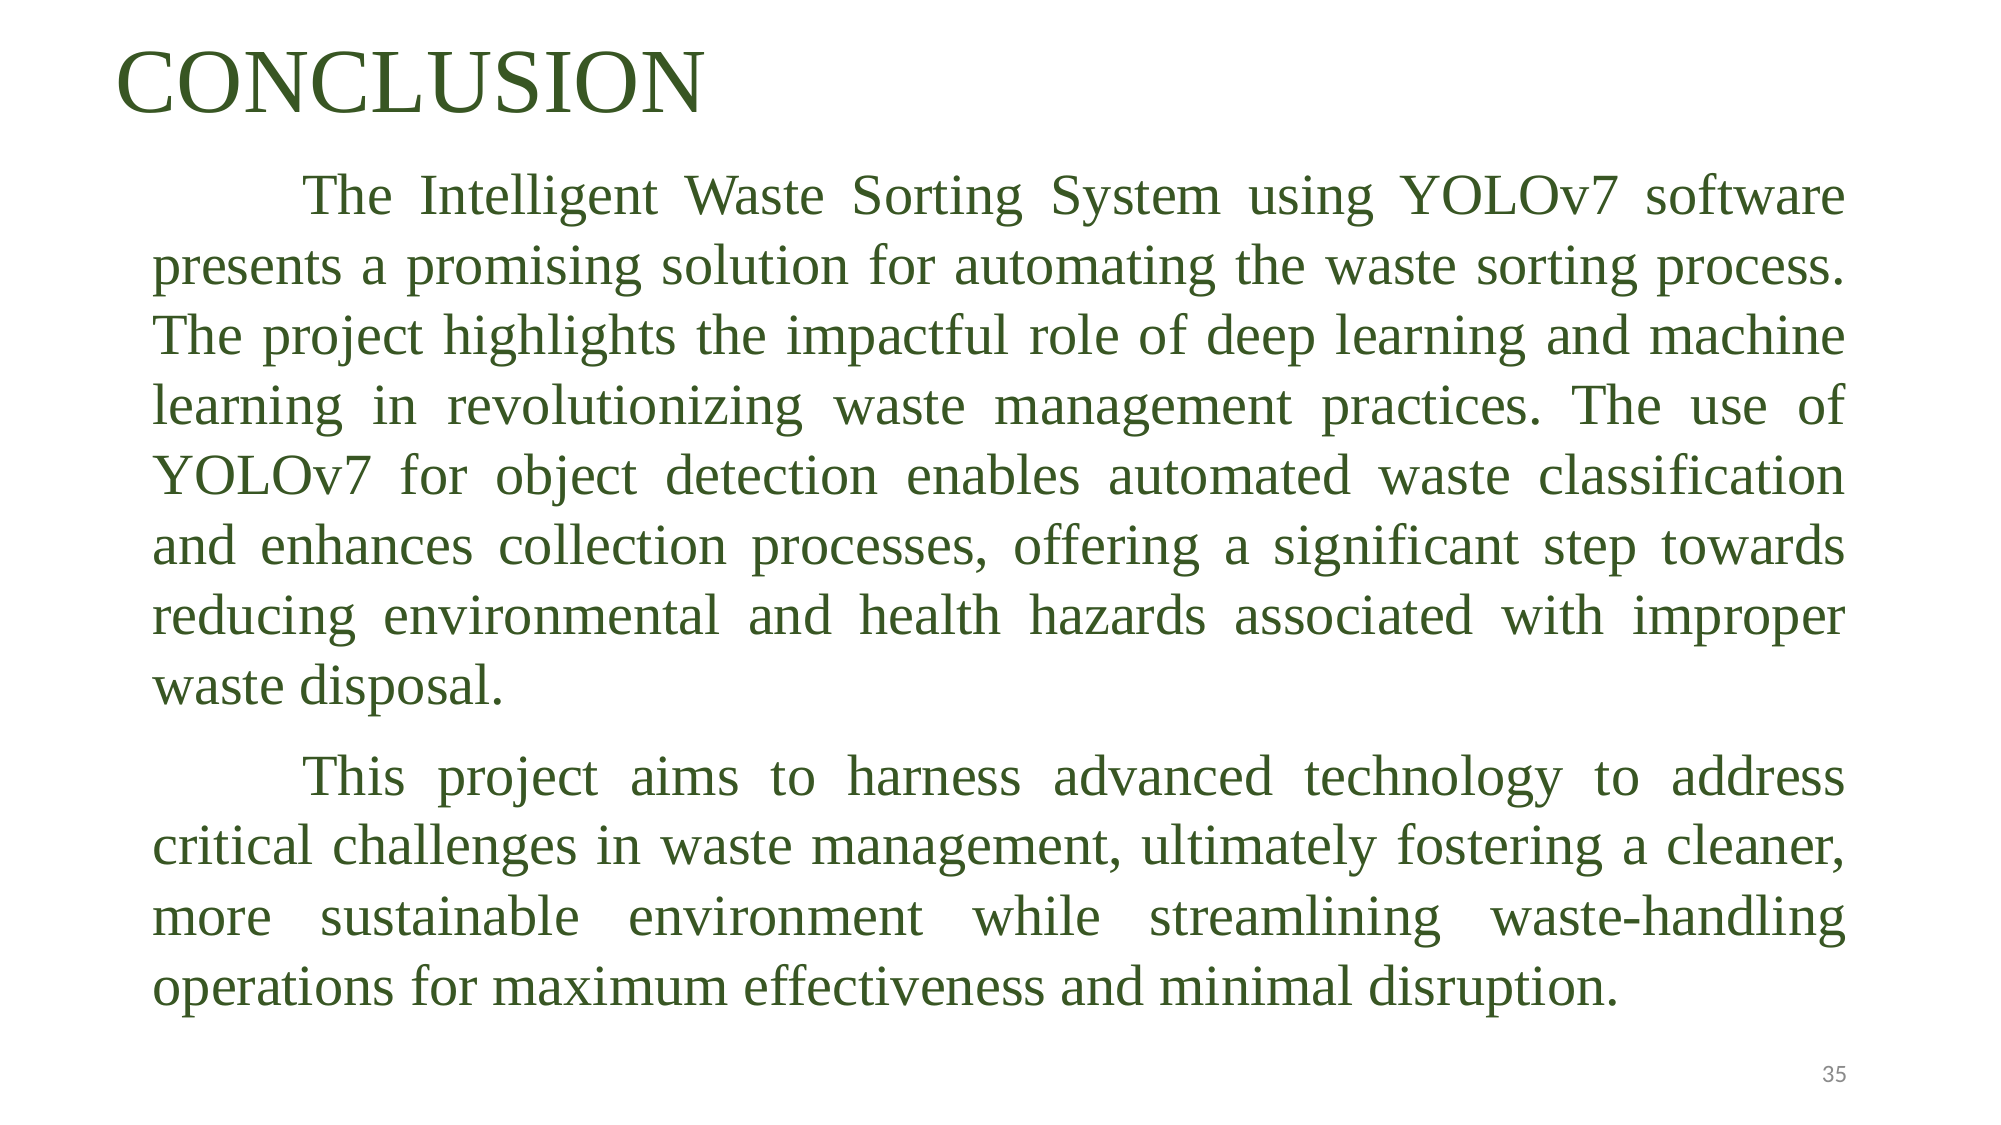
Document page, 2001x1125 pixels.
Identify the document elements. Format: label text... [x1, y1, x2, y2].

list The Intelligent Waste Sorting System using YOLOv7 software presents a promising solution for automating the waste sorting process. The project highlights the impactful role of deep learning and machine learning in revolutionizing waste management practices. The use of YOLOv7 for object detection enables automated waste classification and enhances collection processes, offering a significant step towards reducing environmental and health hazards associated with improper waste disposal. This project aims to harness advanced technology to address critical challenges in waste management, ultimately fostering a cleaner, more sustainable environment while streamlining waste-handling operations for maximum effectiveness and minimal disruption. [137, 148, 1863, 1109]
title CONCLUSION [100, 16, 1826, 149]
slide_number 35 [1412, 1042, 1863, 1103]
